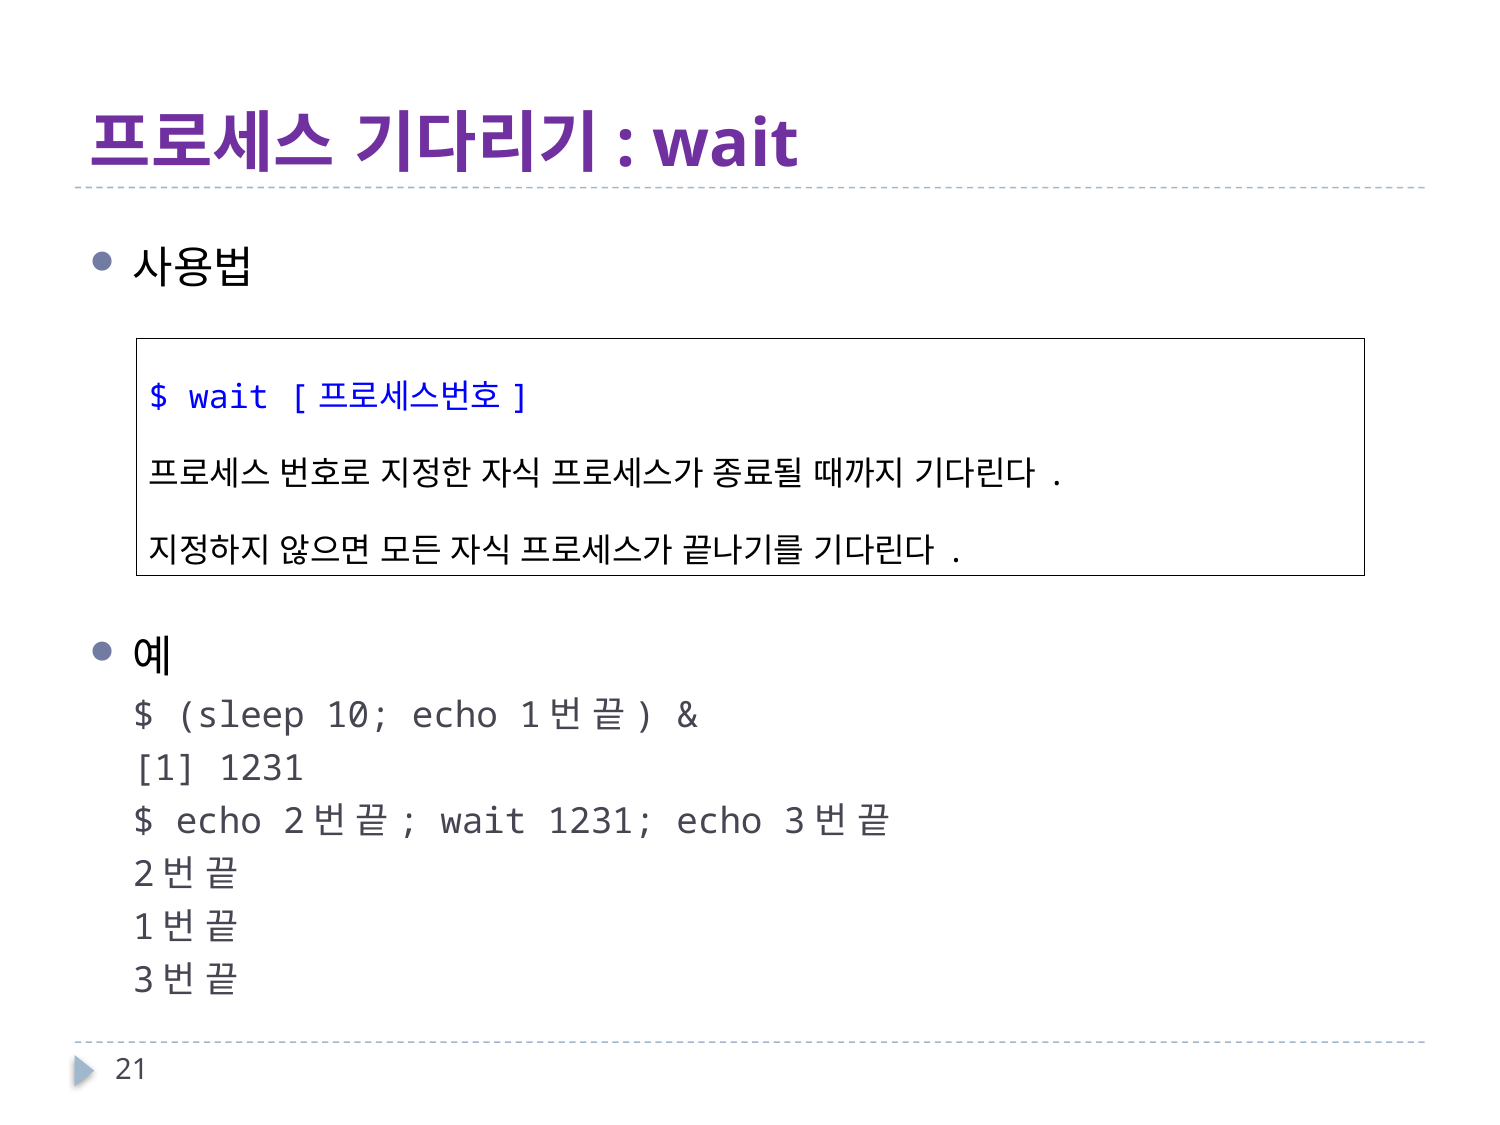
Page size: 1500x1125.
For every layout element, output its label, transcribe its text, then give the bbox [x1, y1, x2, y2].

list 사용법 예 $ (sleep 10; echo 1번 끝) & [1] 1231 $ echo 2번 끝; wait 1231; echo 3번 끝 2번 끝 1번 끝 3번 끝 [75, 231, 1425, 1010]
title 프로세스 기다리기: wait [75, 24, 1425, 188]
slide_number 21 [100, 1042, 426, 1103]
table_header $ wait [프로세스번호] 프로세스 번호로 지정한 자식 프로세스가 종료될 때까지 기다린다. 지정하지 않으면 모든 자식 프로세스가 끝나기를 기다린다. [137, 339, 1364, 575]
